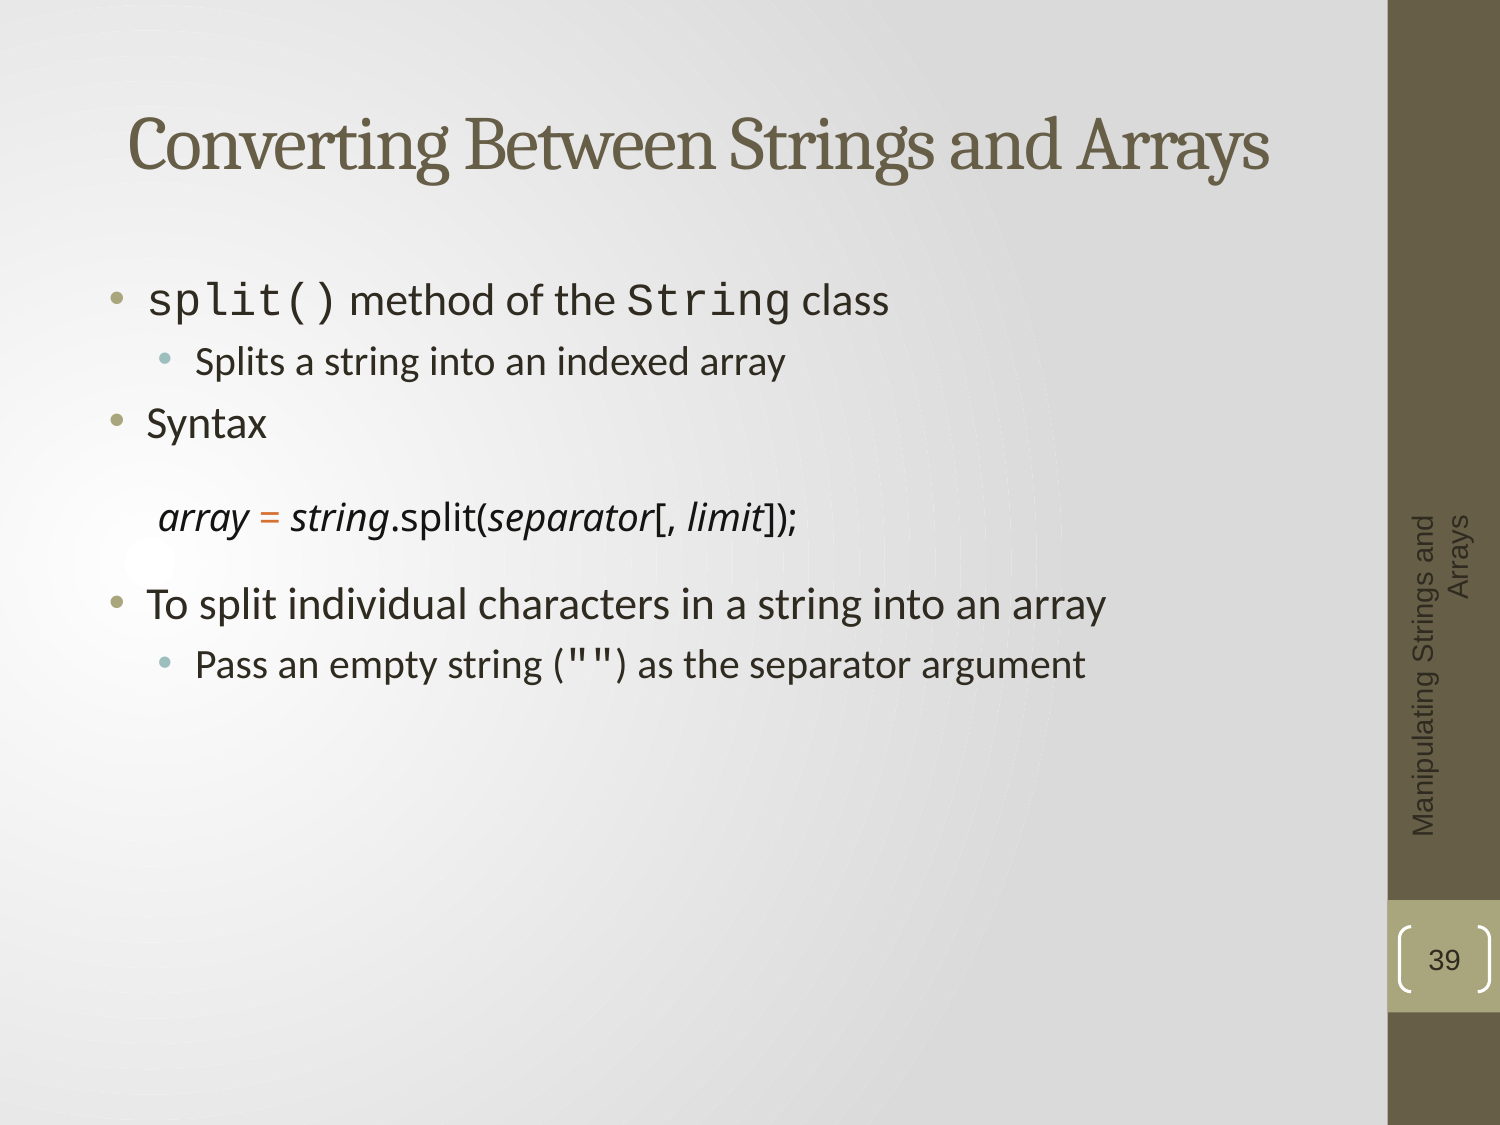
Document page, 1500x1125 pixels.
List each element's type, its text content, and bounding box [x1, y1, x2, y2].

list split() method of the String class Splits a string into an indexed array Syntax array = string.split(separator[, limit]); To split individual characters in a string into an array Pass an empty string ("") as the separator argument [75, 262, 1450, 1005]
footer Manipulating Strings and Arrays [1408, 500, 1469, 889]
title Converting Between Strings and Arrays [75, 45, 1325, 233]
slide_number 39 [1397, 925, 1492, 994]
